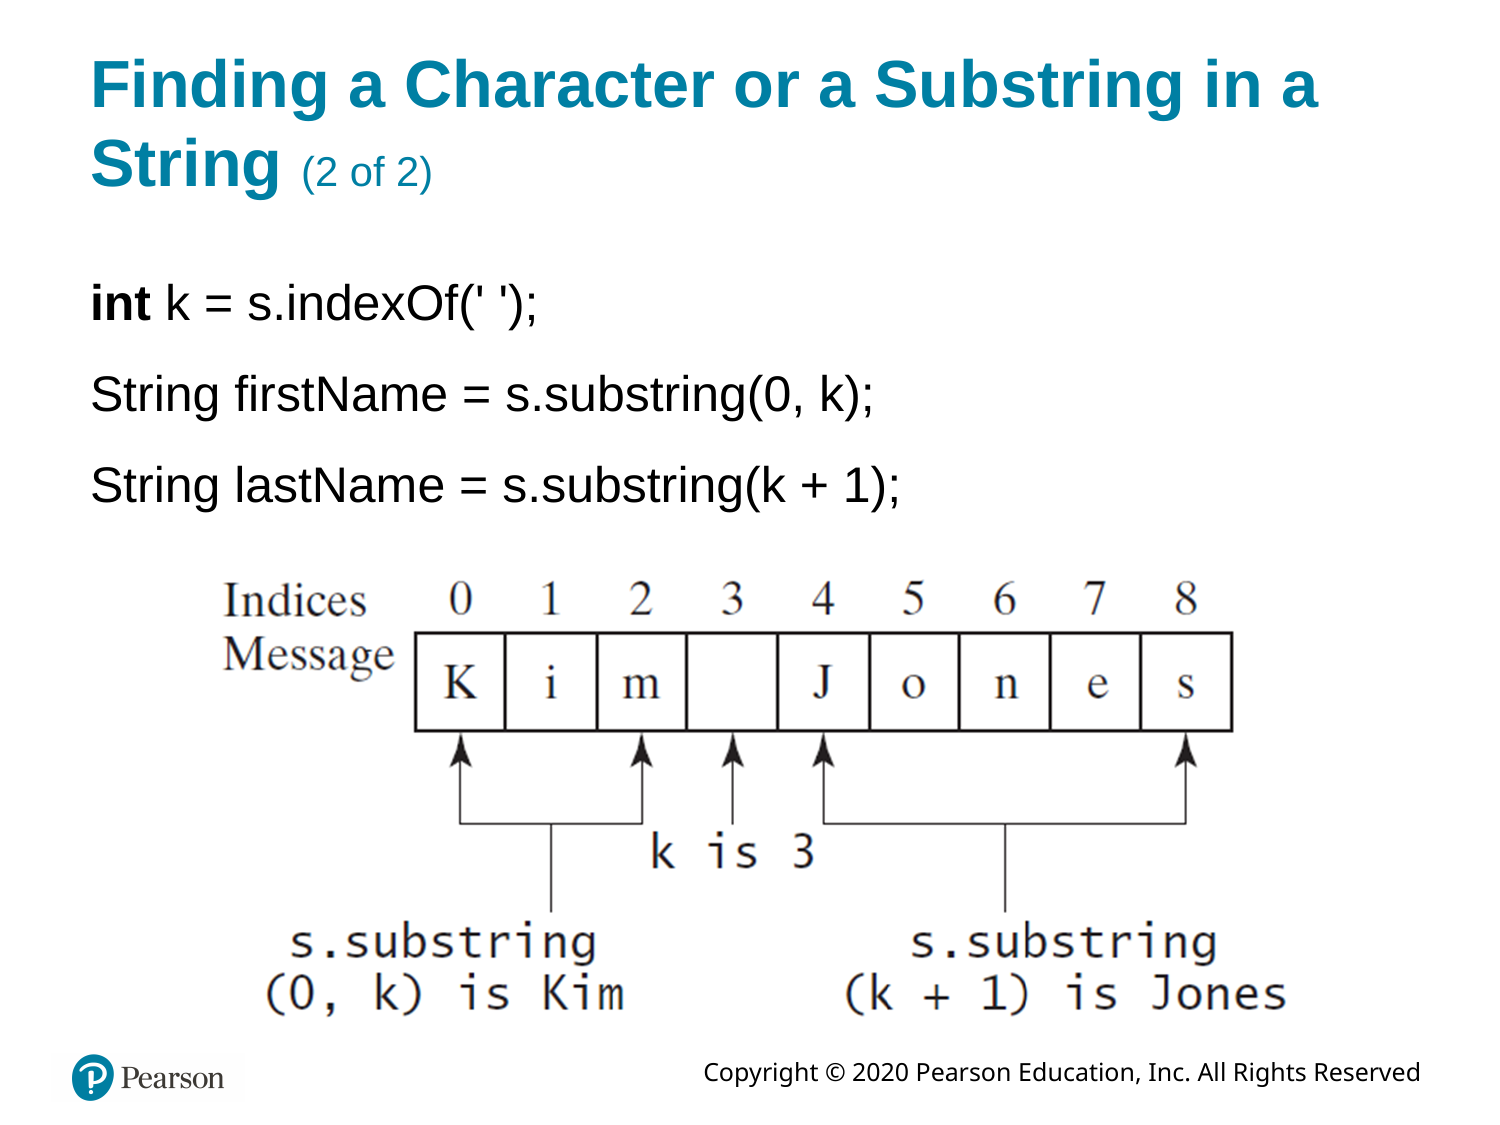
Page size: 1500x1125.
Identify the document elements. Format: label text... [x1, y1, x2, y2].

list int k = s.indexOf(' '); String firstName = s.substring(0, k); String lastName = s.substring(k + 1); [75, 255, 1425, 536]
title Finding a Character or a Substring in a String (2 of 2) [75, 35, 1425, 216]
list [199, 556, 1301, 1032]
picture [51, 1053, 245, 1102]
